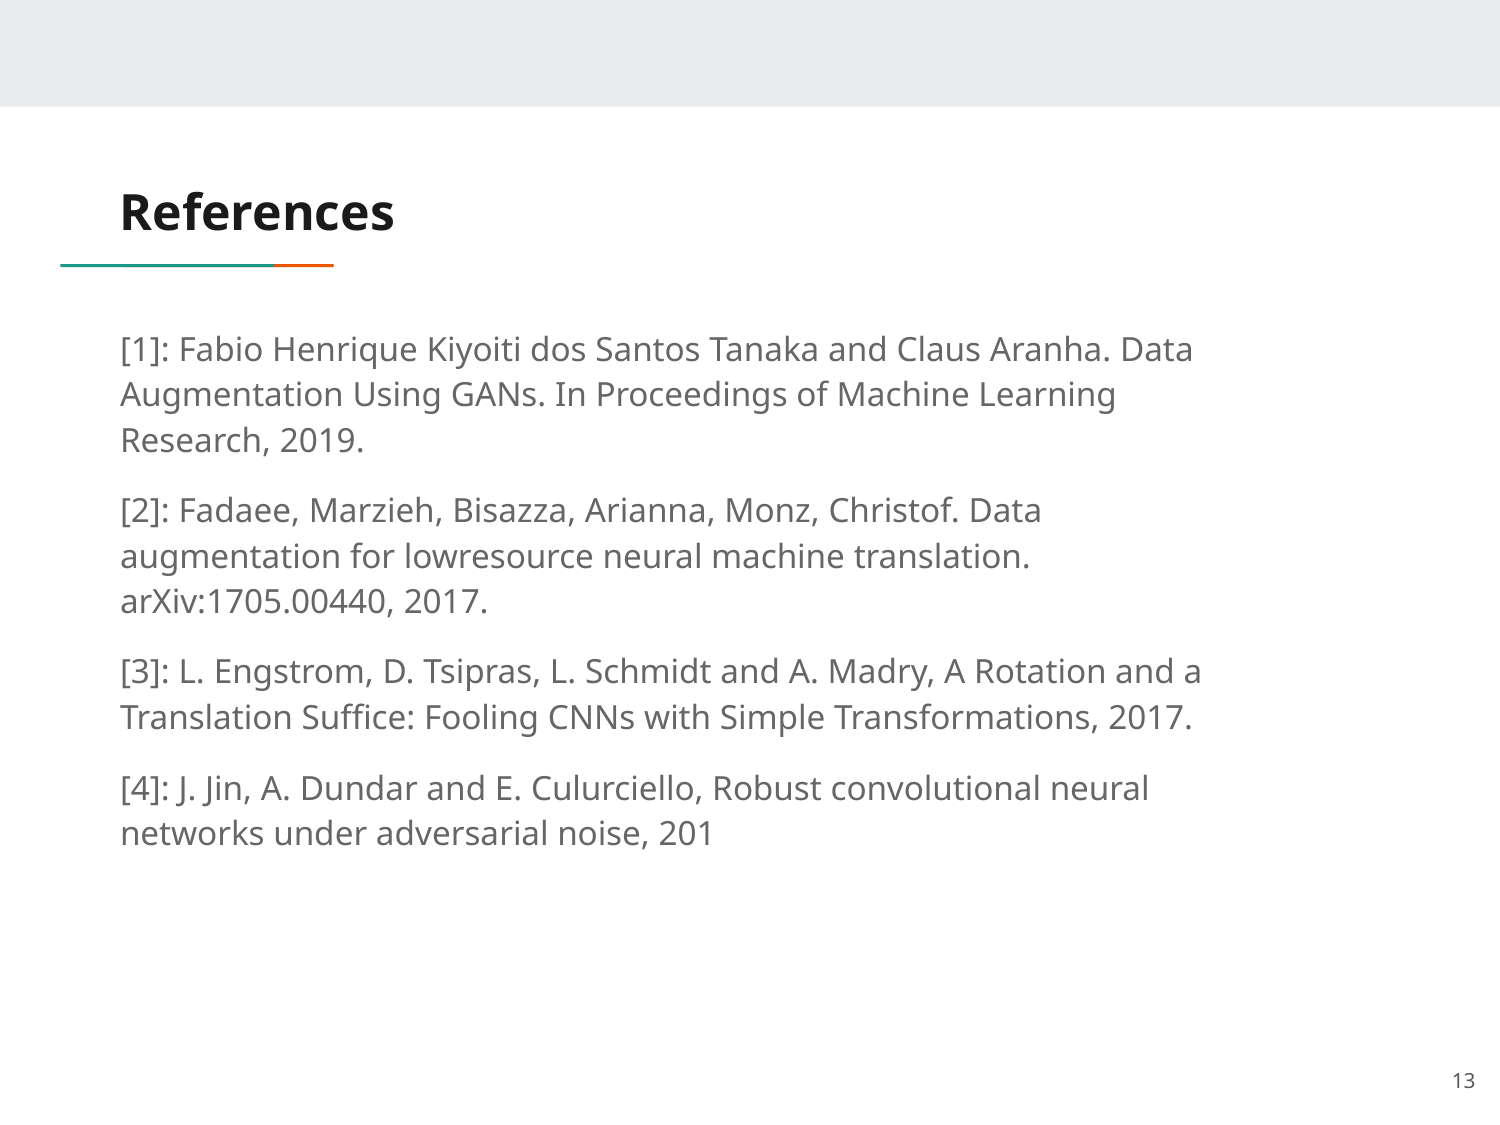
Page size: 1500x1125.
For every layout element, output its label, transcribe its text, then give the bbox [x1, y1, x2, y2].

slide_number 13 [1400, 1038, 1491, 1125]
title References [104, 165, 1366, 283]
text_box [1]: Fabio Henrique Kiyoiti dos Santos Tanaka and Claus Aranha. Data Augmentation Using GANs. In Proceedings of Machine Learning Research, 2019. [2]: Fadaee, Marzieh, Bisazza, Arianna, Monz, Christof. Data augmentation for lowresource neural machine translation. arXiv:1705.00440, 2017. [3]: L. Engstrom, D. Tsipras, L. Schmidt and A. Madry, A Rotation and a Translation Suffice: Fooling CNNs with Simple Transformations, 2017. [4]: J. Jin, A. Dundar and E. Culurciello, Robust convolutional neural networks under adversarial noise, 201 [105, 307, 1248, 1003]
